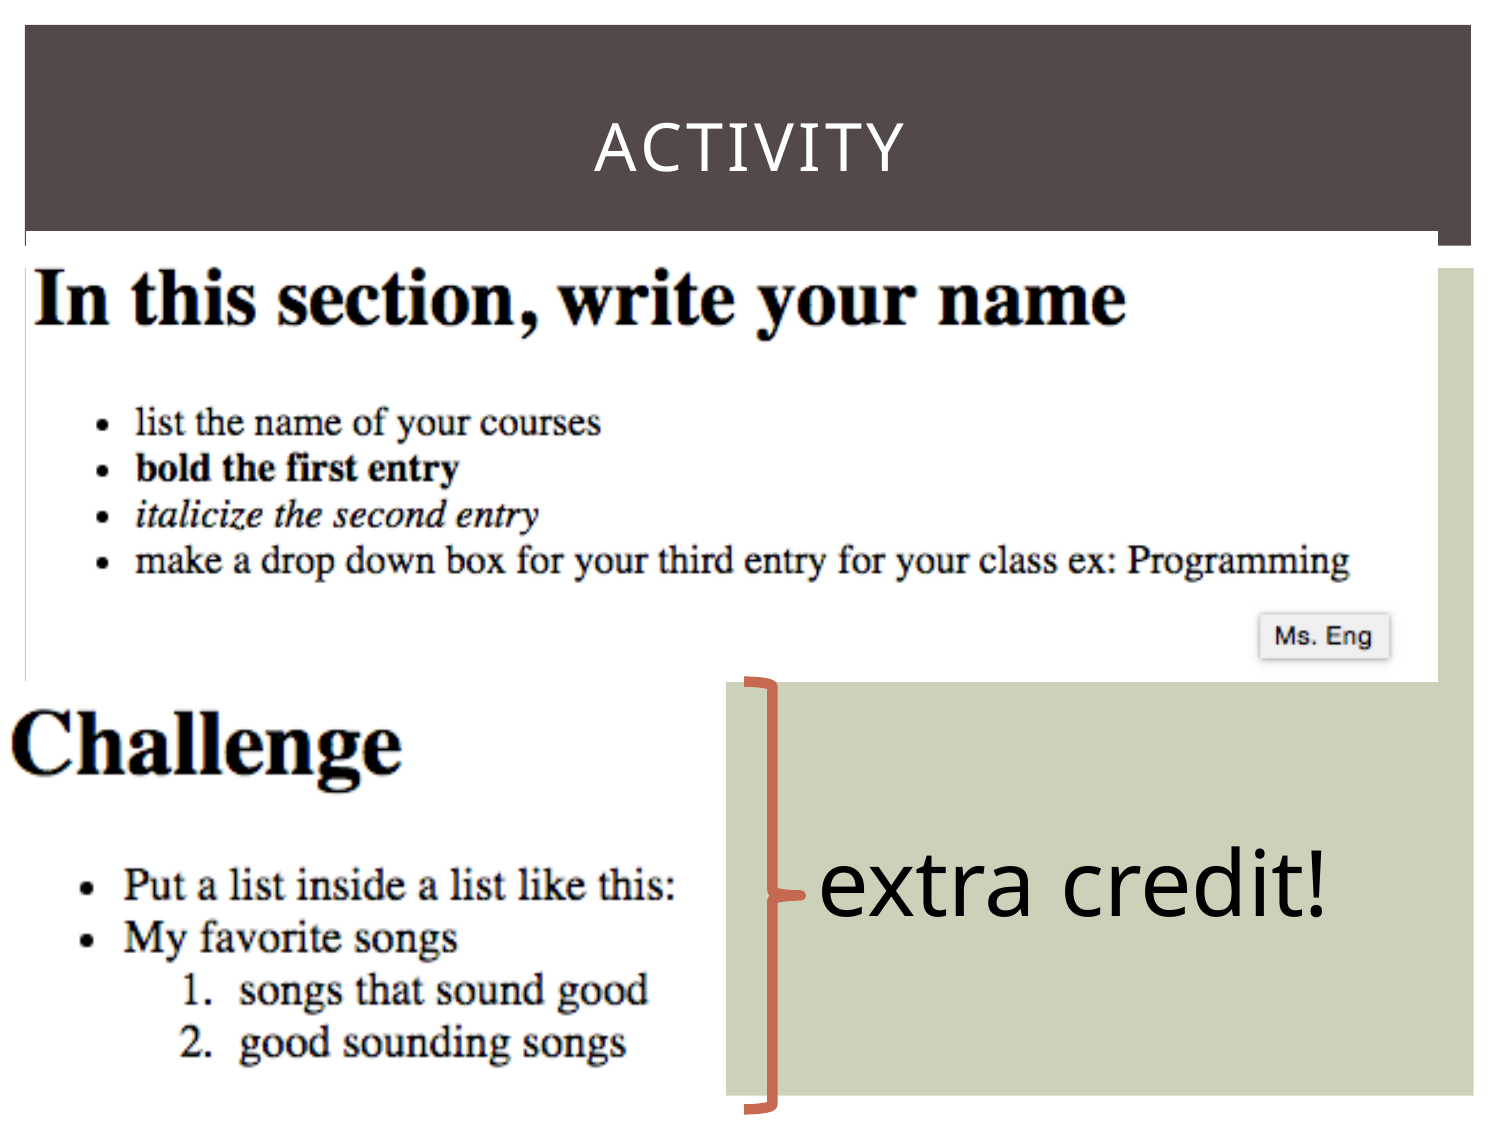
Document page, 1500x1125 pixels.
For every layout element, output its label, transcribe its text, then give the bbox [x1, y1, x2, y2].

text_box extra credit! [802, 817, 1345, 1052]
text_box [744, 690, 802, 1111]
title activity [62, 58, 1438, 230]
picture [0, 230, 1438, 1110]
